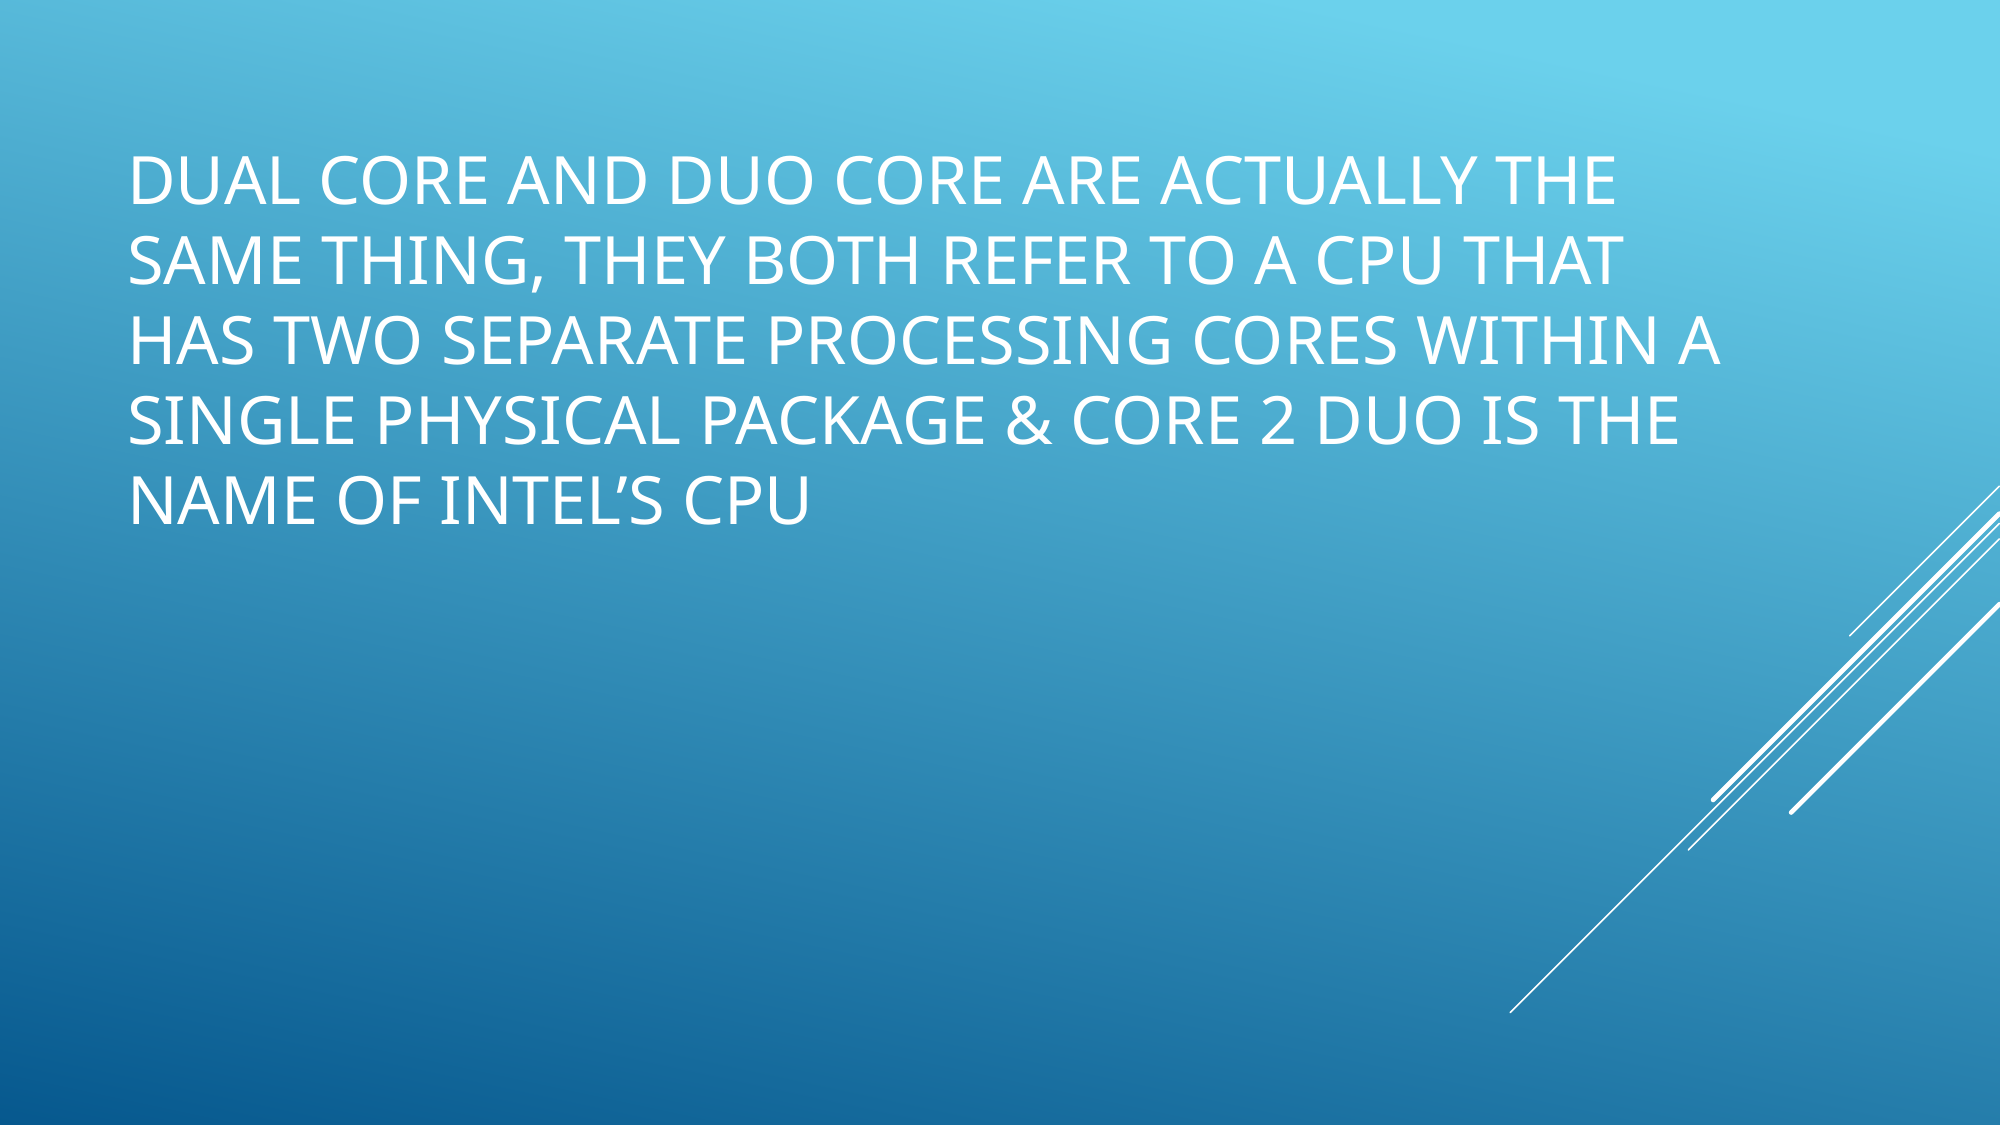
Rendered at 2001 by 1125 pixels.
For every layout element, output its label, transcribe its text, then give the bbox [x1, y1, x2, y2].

title Dual Core and Duo Core are actually the same thing, they both refer to a CPU that has two separate processing cores within a single physical package & CORE 2 DUO IS THE NAME OF INTEL’S CPU [112, 112, 1763, 563]
